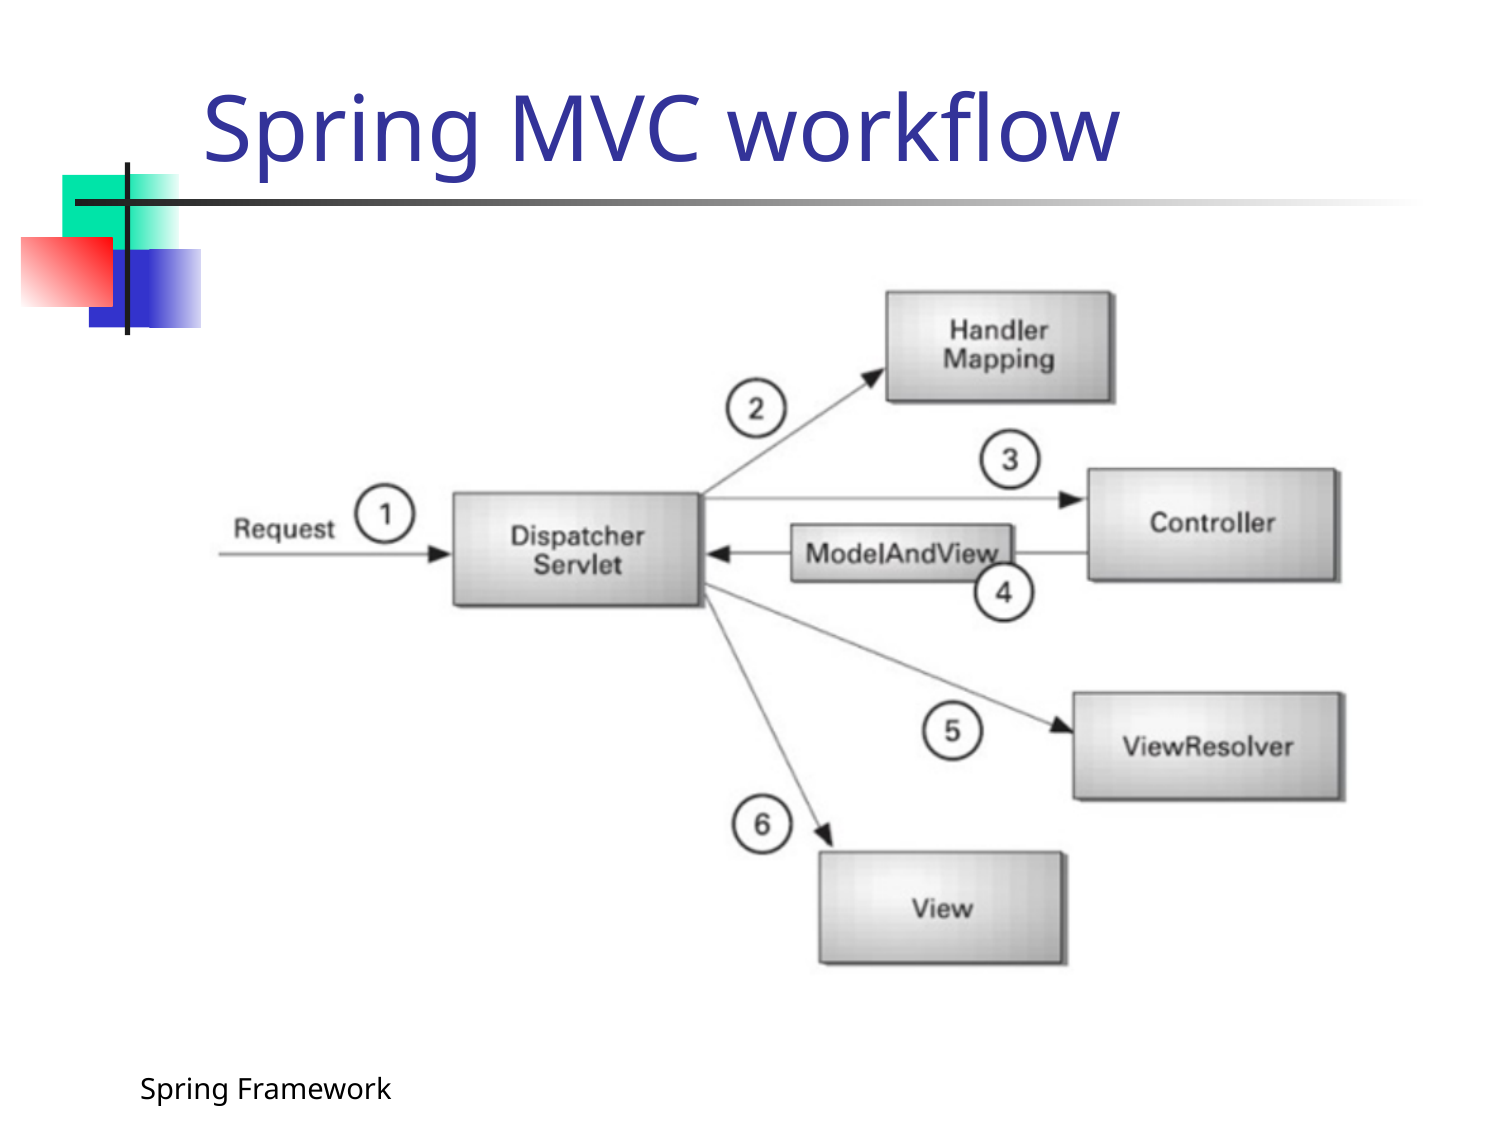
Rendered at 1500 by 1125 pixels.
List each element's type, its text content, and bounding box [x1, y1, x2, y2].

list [201, 249, 1462, 1007]
title Spring MVC workflow [187, 0, 1467, 188]
footer Spring Framework [124, 1037, 776, 1113]
